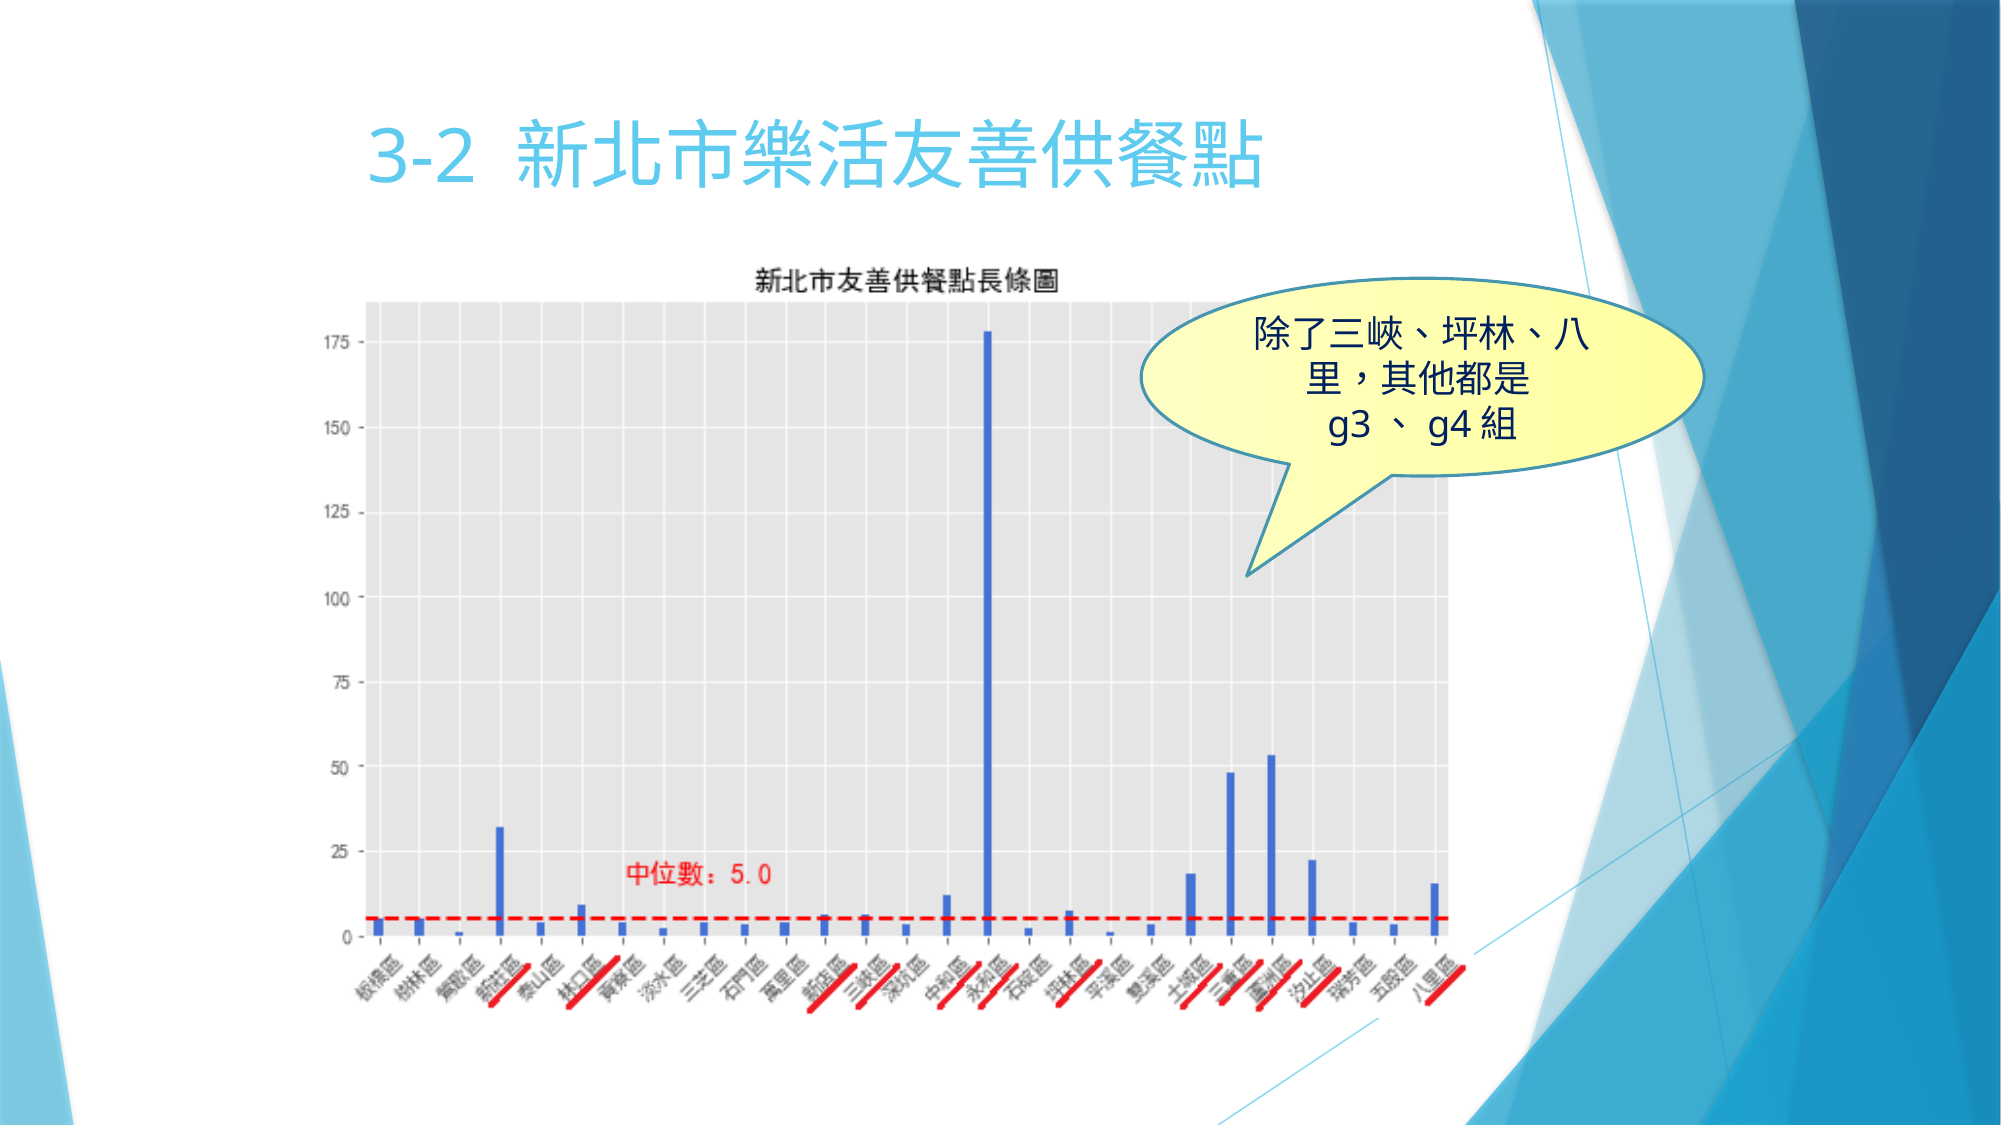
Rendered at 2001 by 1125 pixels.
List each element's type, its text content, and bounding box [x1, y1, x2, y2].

title 3-2 新北市樂活友善供餐點 [111, 99, 1522, 317]
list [307, 253, 1474, 1018]
text_box 除了三峽、坪林、八里，其他都是g3、g4組 [1480, 278, 1706, 476]
